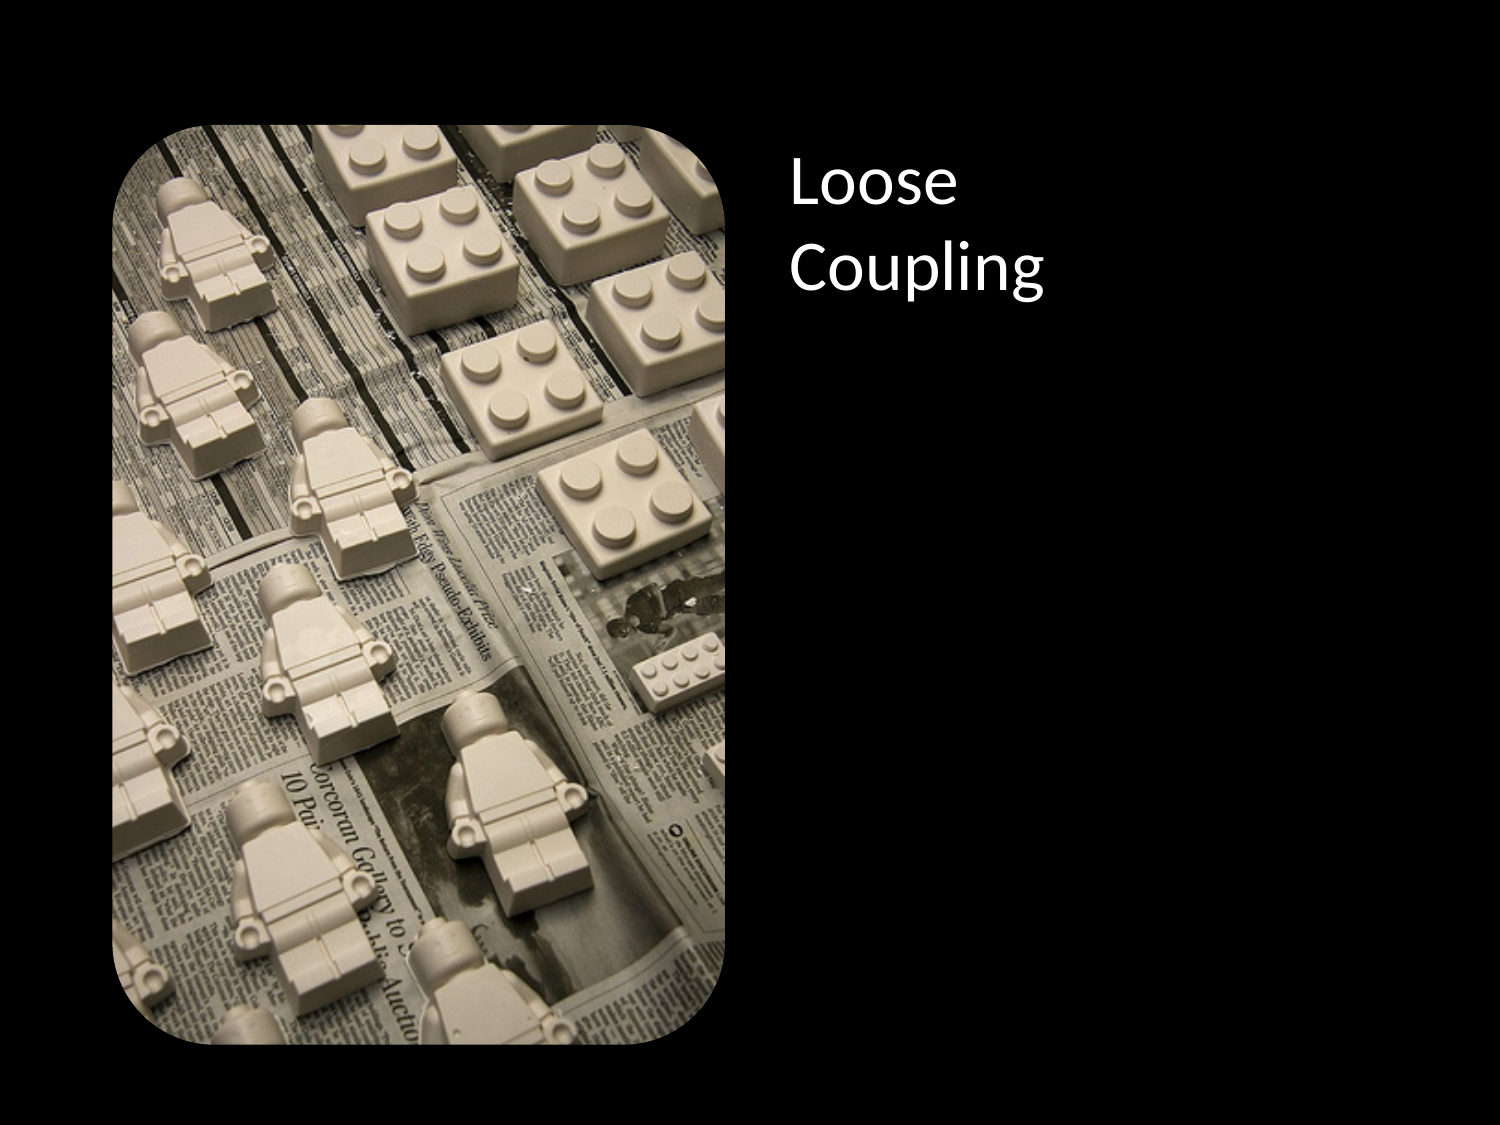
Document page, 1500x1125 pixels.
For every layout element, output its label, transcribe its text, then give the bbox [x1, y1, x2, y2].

title Loose Coupling [774, 125, 1425, 313]
picture [112, 124, 726, 1045]
